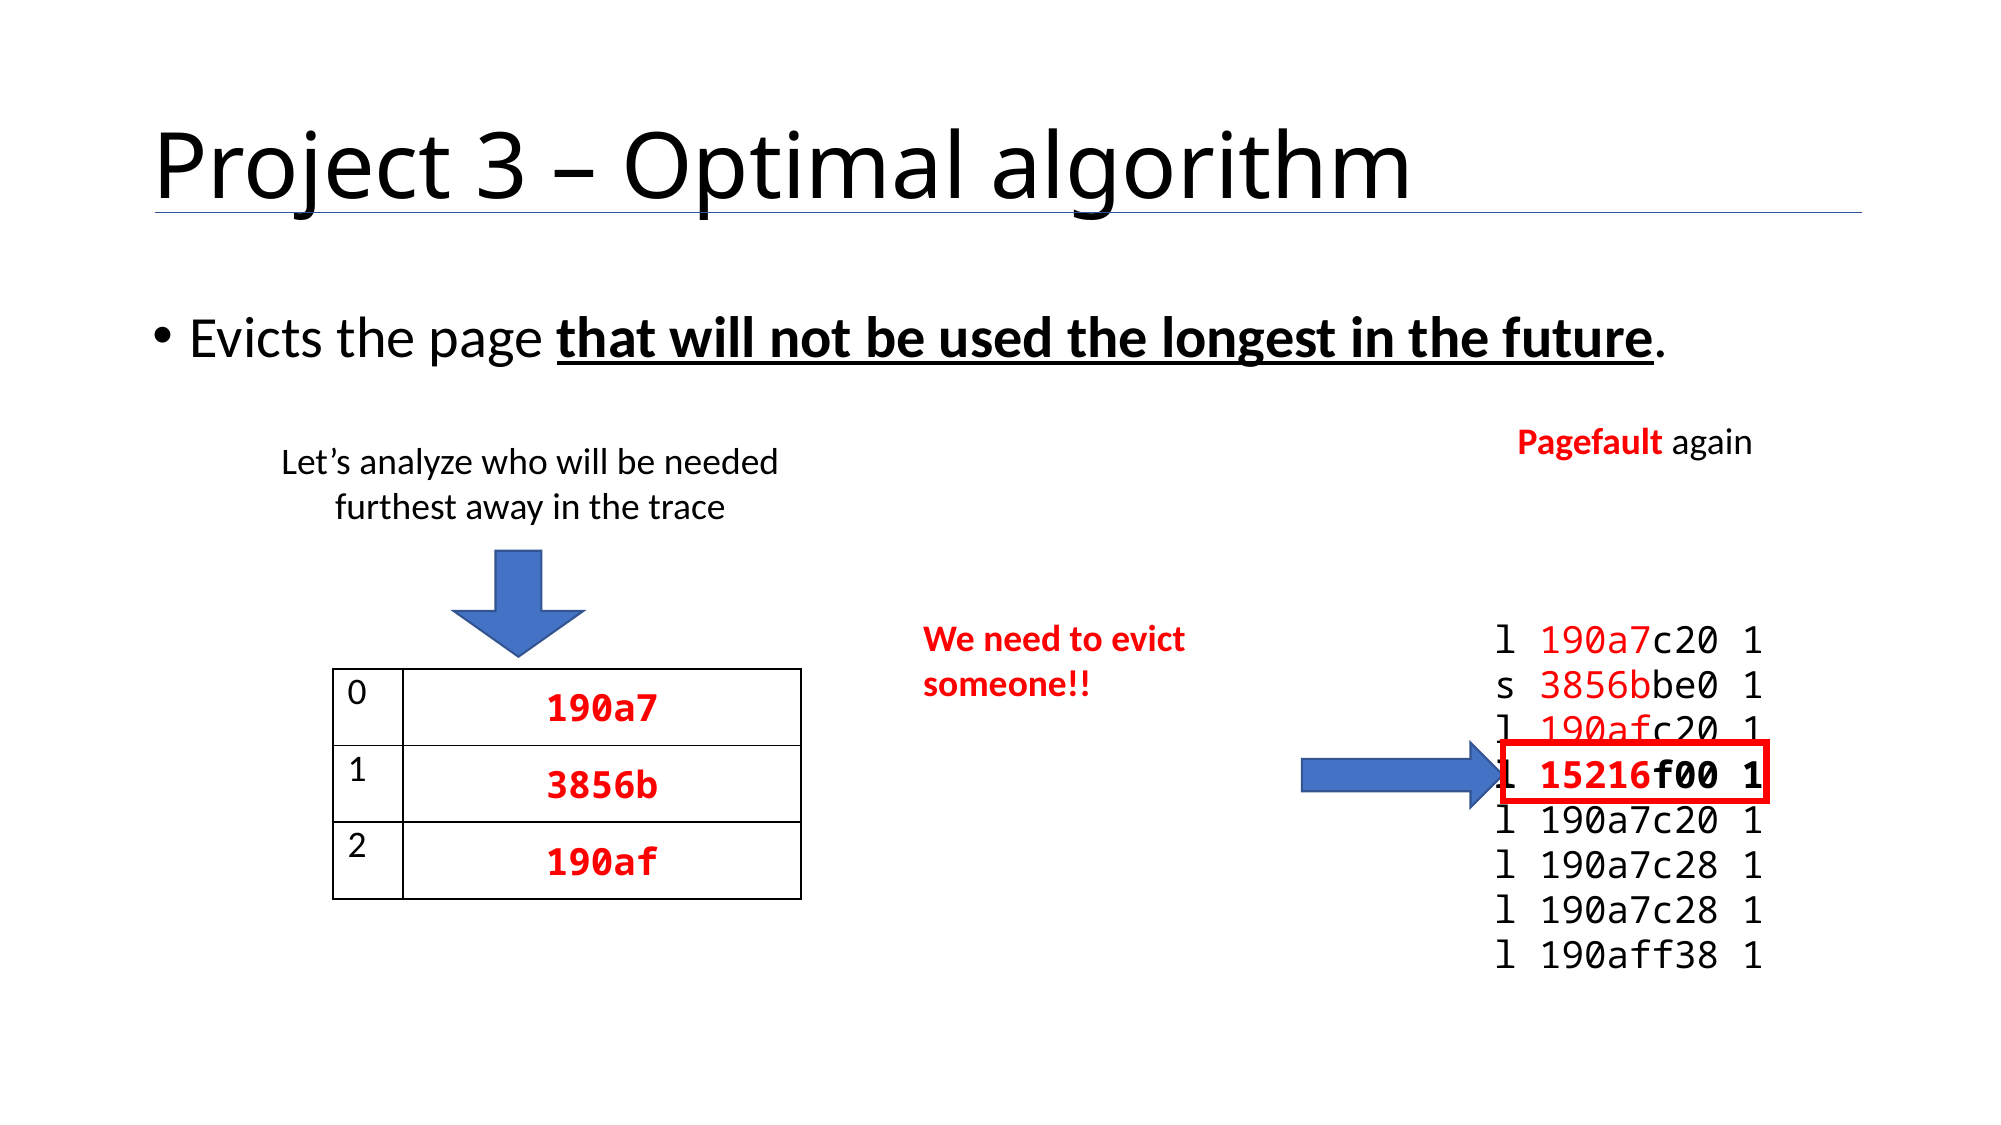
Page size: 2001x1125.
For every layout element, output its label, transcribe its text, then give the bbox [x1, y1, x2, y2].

text_box [1502, 742, 1768, 802]
text_box We need to evict someone!! [908, 606, 1251, 712]
text_box [1300, 740, 1502, 810]
table_cell 3856b [404, 746, 800, 821]
table_cell 2 [334, 823, 402, 898]
text_box [450, 549, 587, 659]
text_box l 190a7c20 1 s 3856bbe0 1 l 190afc20 1 l 15216f00 1 l 190a7c20 1 l 190a7c28 1 l 190a7c28 1 l 190aff38 1 [1323, 608, 1936, 984]
table_header 190a7 [404, 670, 800, 745]
table_cell 190af [404, 823, 800, 898]
text_box Pagefault again [1502, 409, 1846, 470]
text_box Let’s analyze who will be needed furthest away in the trace [240, 429, 821, 535]
table_header 0 [334, 670, 402, 745]
table_cell 1 [334, 746, 402, 821]
title Project 3 – Optimal algorithm [137, 59, 1863, 278]
list Evicts the page that will not be used the longest in the future. [137, 299, 1863, 576]
